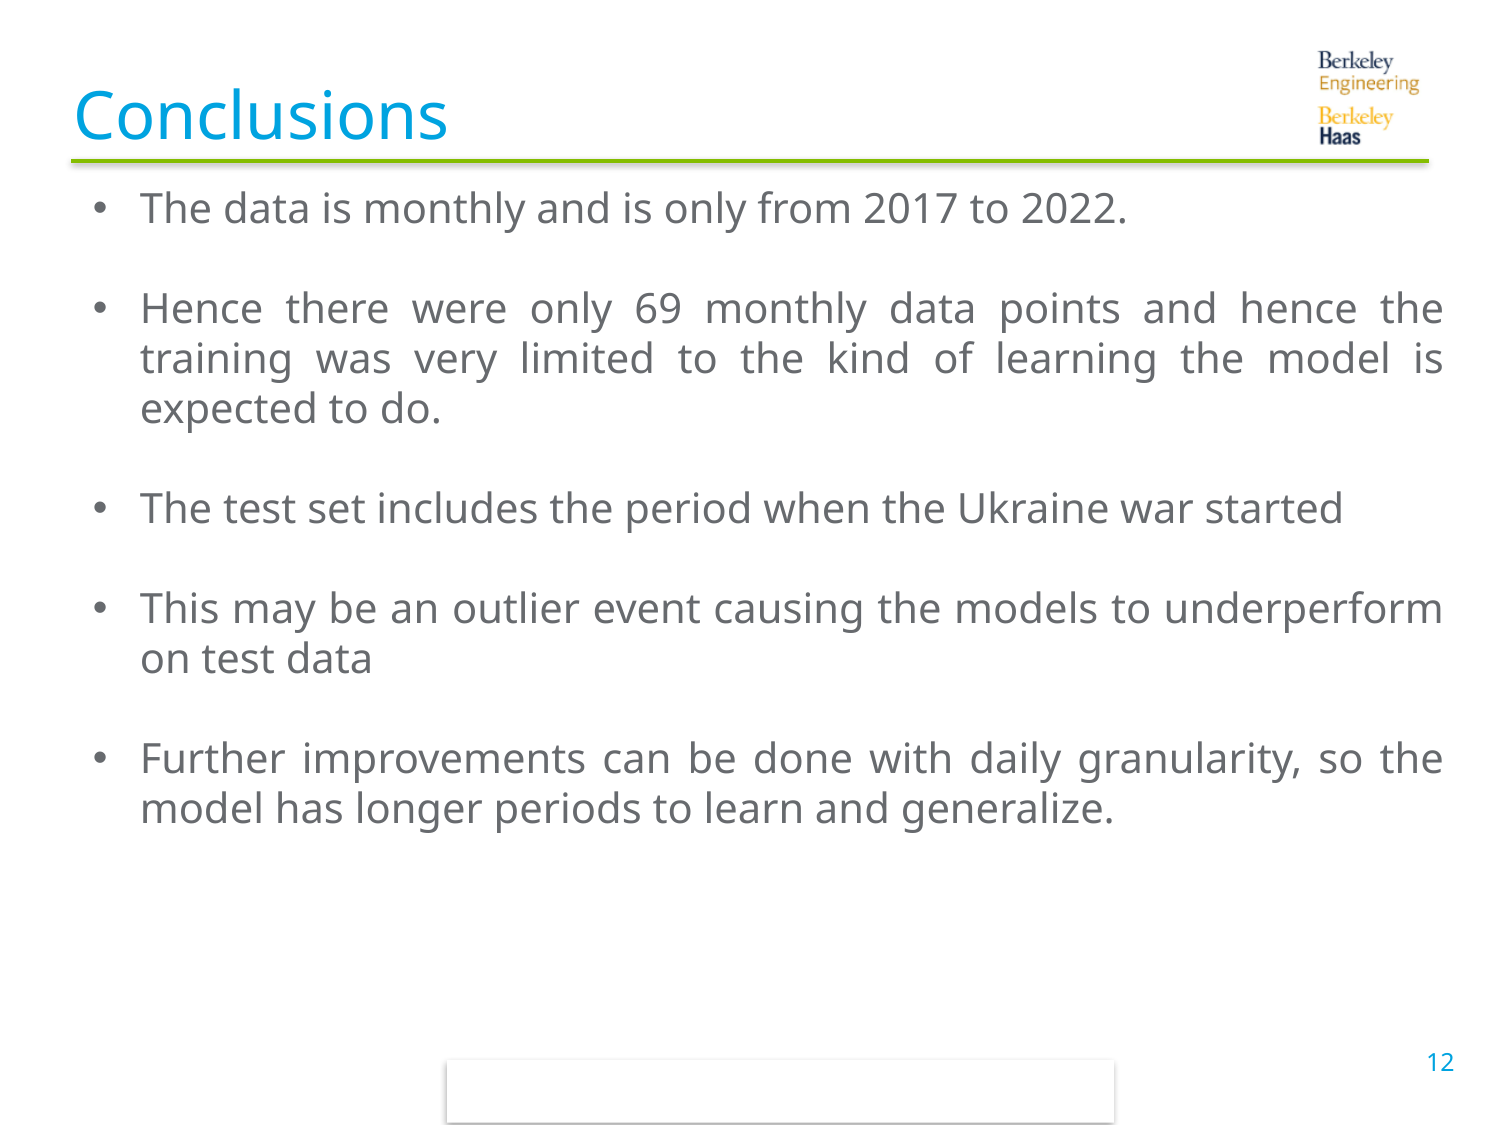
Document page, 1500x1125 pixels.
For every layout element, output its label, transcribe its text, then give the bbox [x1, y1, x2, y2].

title Conclusions [72, 45, 1429, 181]
list The data is monthly and is only from 2017 to 2022. Hence there were only 69 monthly data points and hence the training was very limited to the kind of learning the model is expected to do. The test set includes the period when the Ukraine war started This may be an outlier event causing the models to underperform on test data Further improvements can be done with daily granularity, so the model has longer periods to learn and generalize. [55, 174, 1445, 1080]
